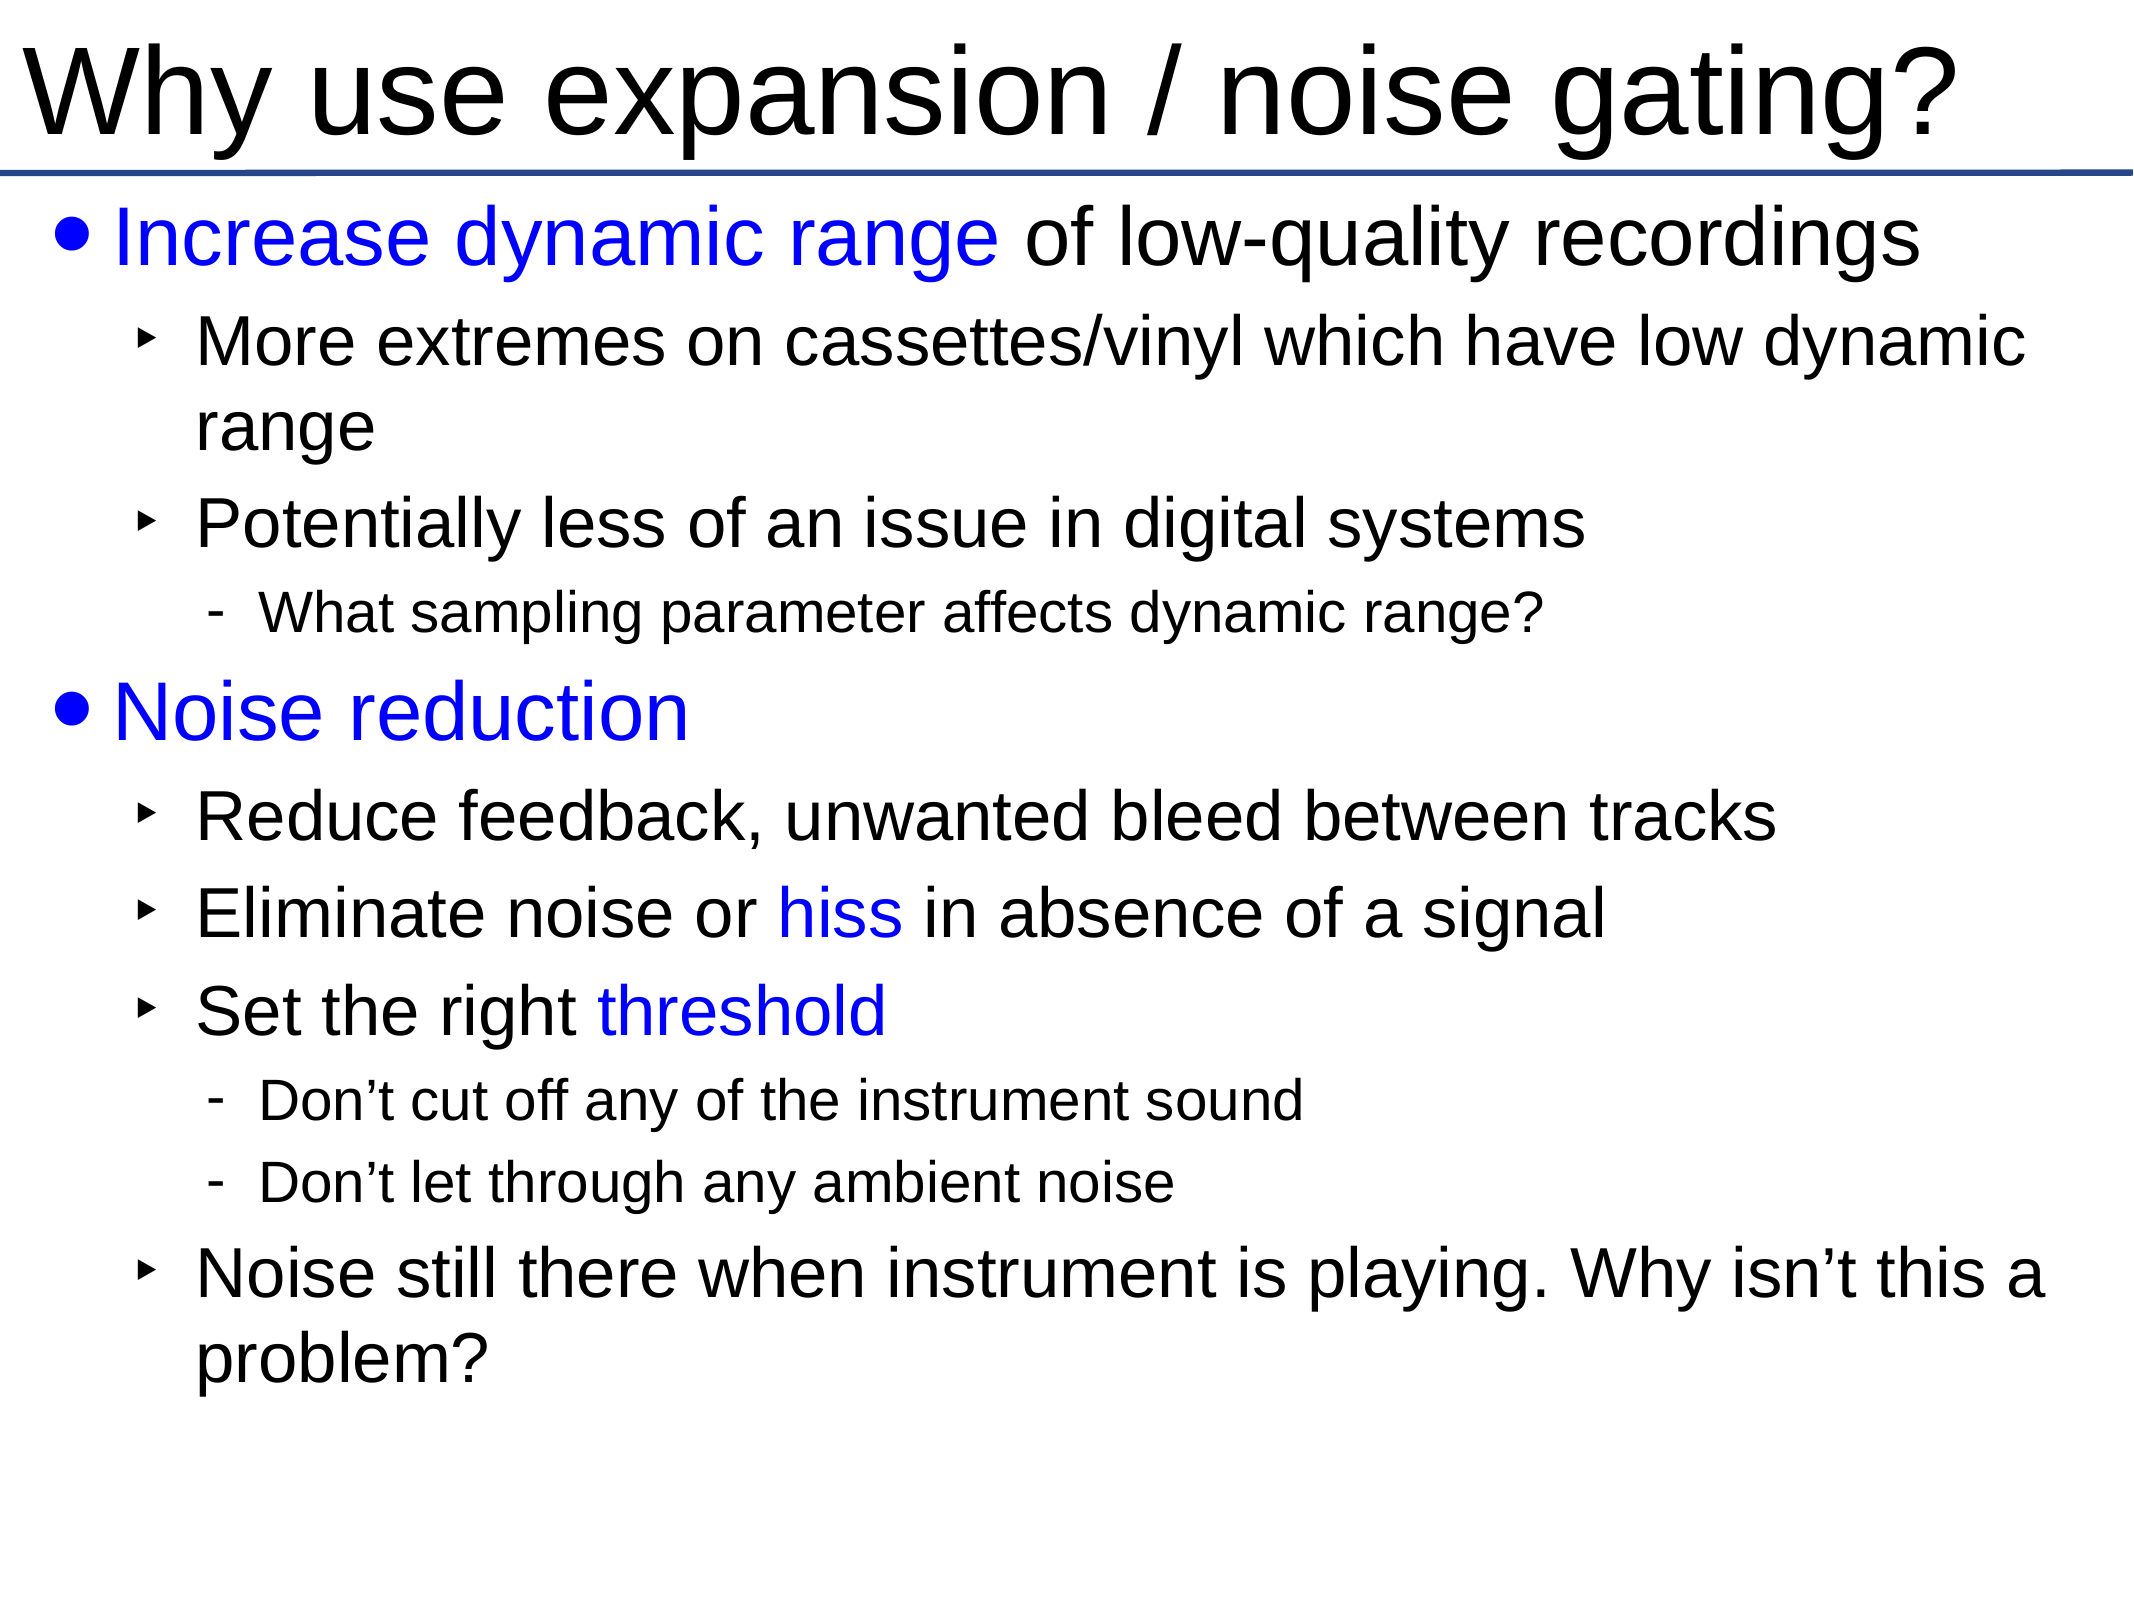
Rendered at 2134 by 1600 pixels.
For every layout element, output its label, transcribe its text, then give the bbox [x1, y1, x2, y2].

title Why use expansion / noise gating? [14, 7, 2118, 161]
list Increase dynamic range of low-quality recordings More extremes on cassettes/vinyl which have low dynamic range Potentially less of an issue in digital systems What sampling parameter affects dynamic range? Noise reduction Reduce feedback, unwanted bleed between tracks Eliminate noise or hiss in absence of a signal Set the right threshold Don’t cut off any of the instrument sound Don’t let through any ambient noise Noise still there when instrument is playing. Why isn’t this a problem? [0, 173, 2134, 1600]
